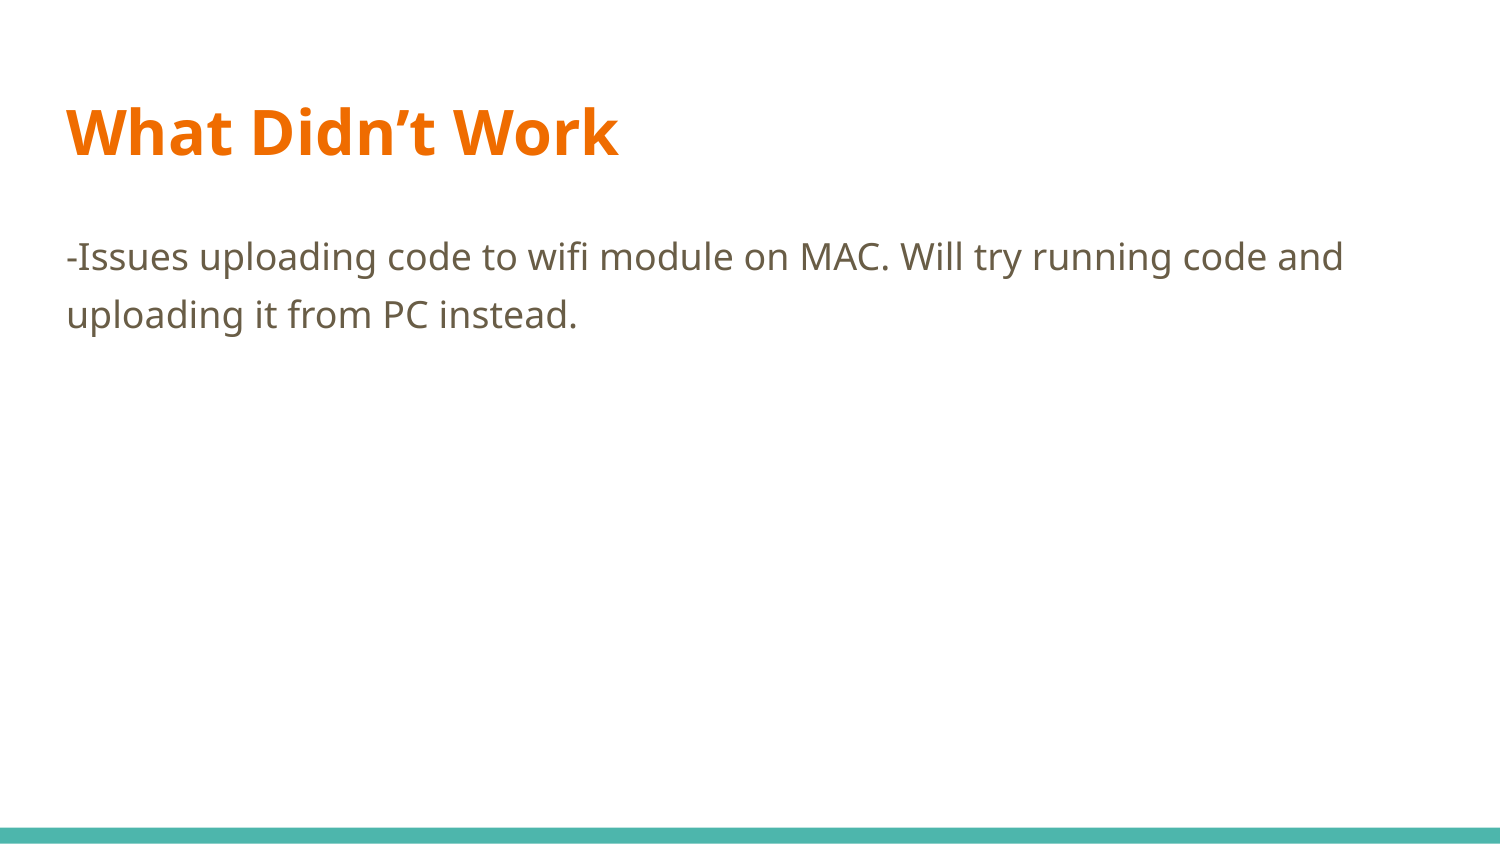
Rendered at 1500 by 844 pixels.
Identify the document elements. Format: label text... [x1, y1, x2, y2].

list -Issues uploading code to wifi module on MAC. Will try running code and uploading it from PC instead. [51, 207, 1449, 750]
title What Didn’t Work [51, 72, 1449, 189]
